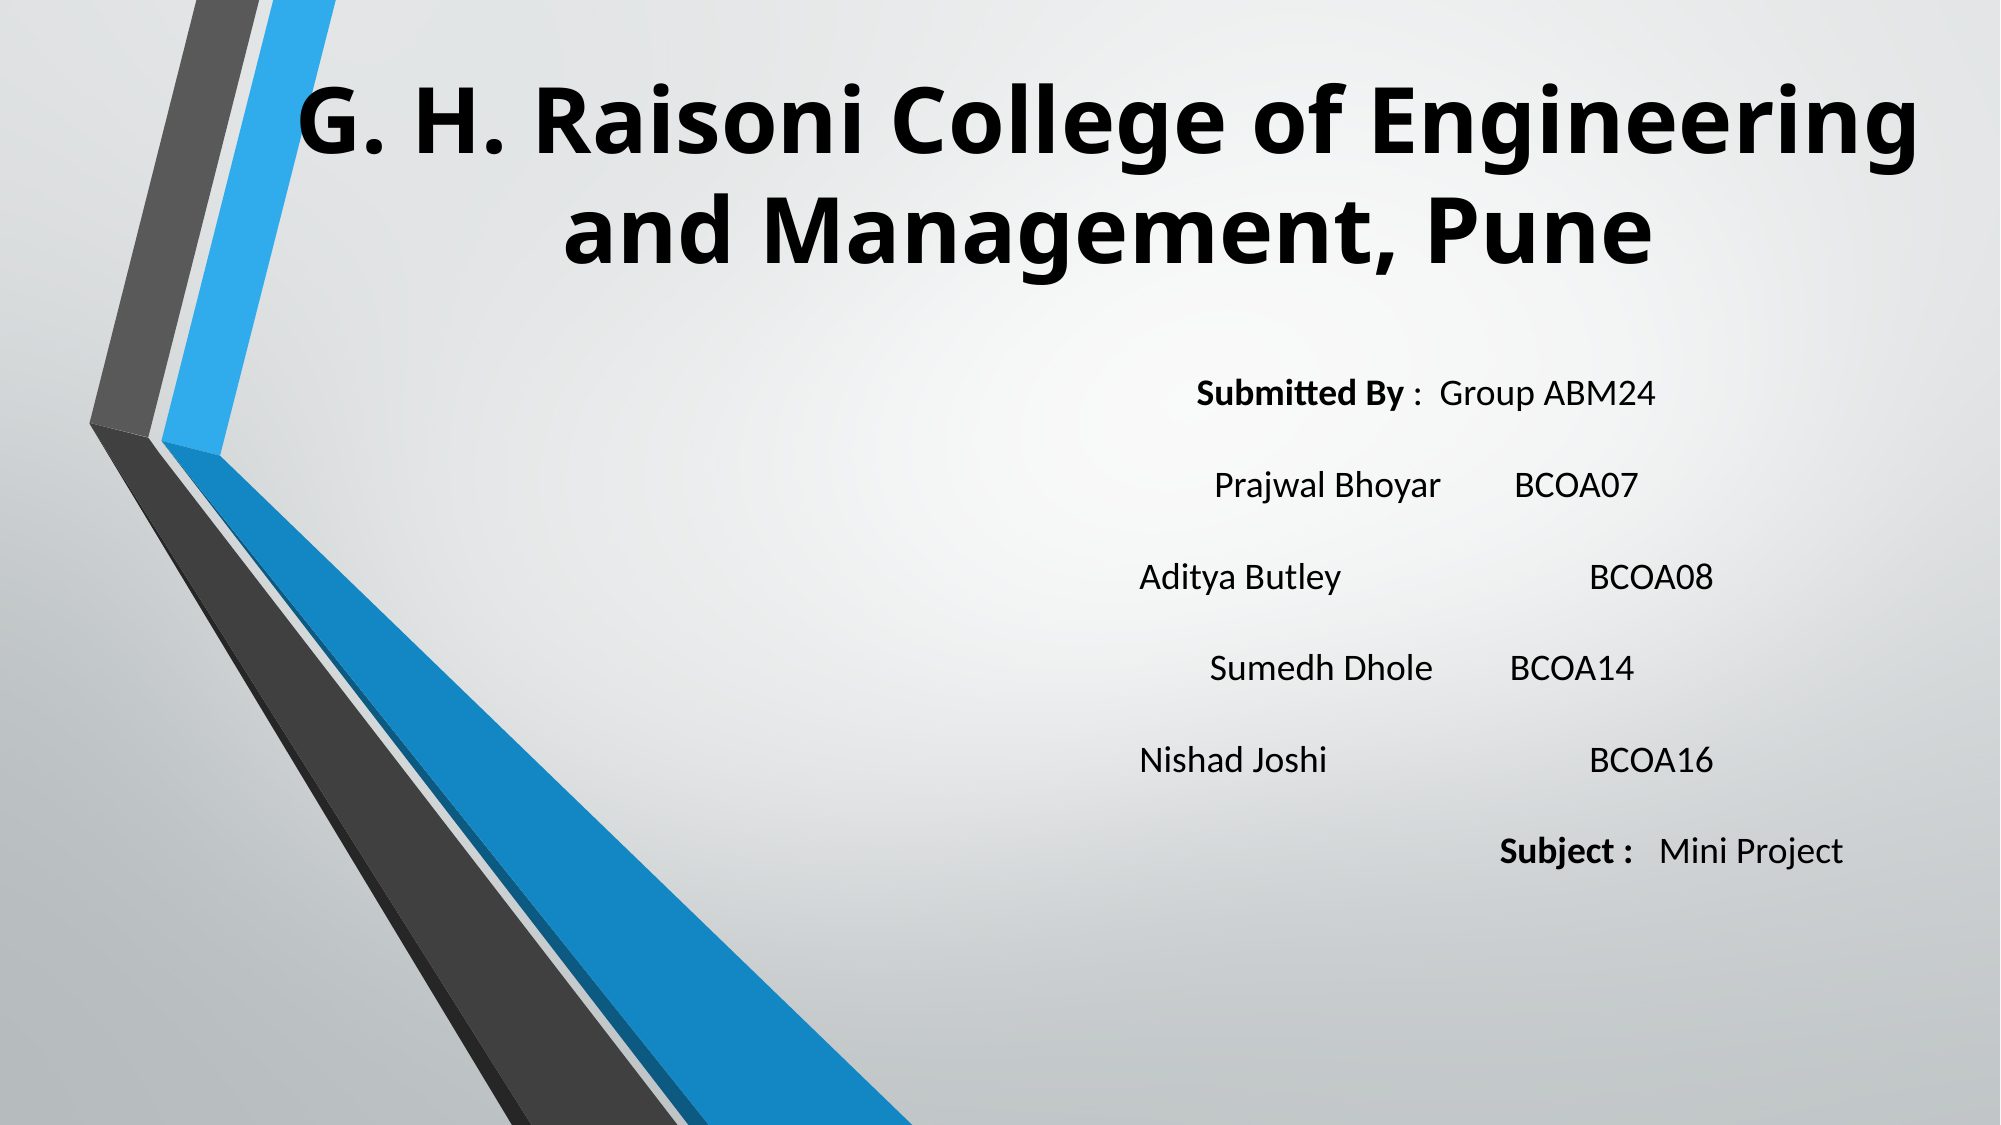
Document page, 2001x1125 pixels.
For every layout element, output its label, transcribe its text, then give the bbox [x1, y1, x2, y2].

subtitle Submitted By : Group ABM24 Prajwal Bhoyar BCOA07 Aditya Butley BCOA08 Sumedh Dhole BCOA14 Nishad Joshi BCOA16 Subject : Mini Project [884, 338, 1969, 972]
title G. H. Raisoni College of Engineering and Management, Pune [249, 24, 1969, 290]
